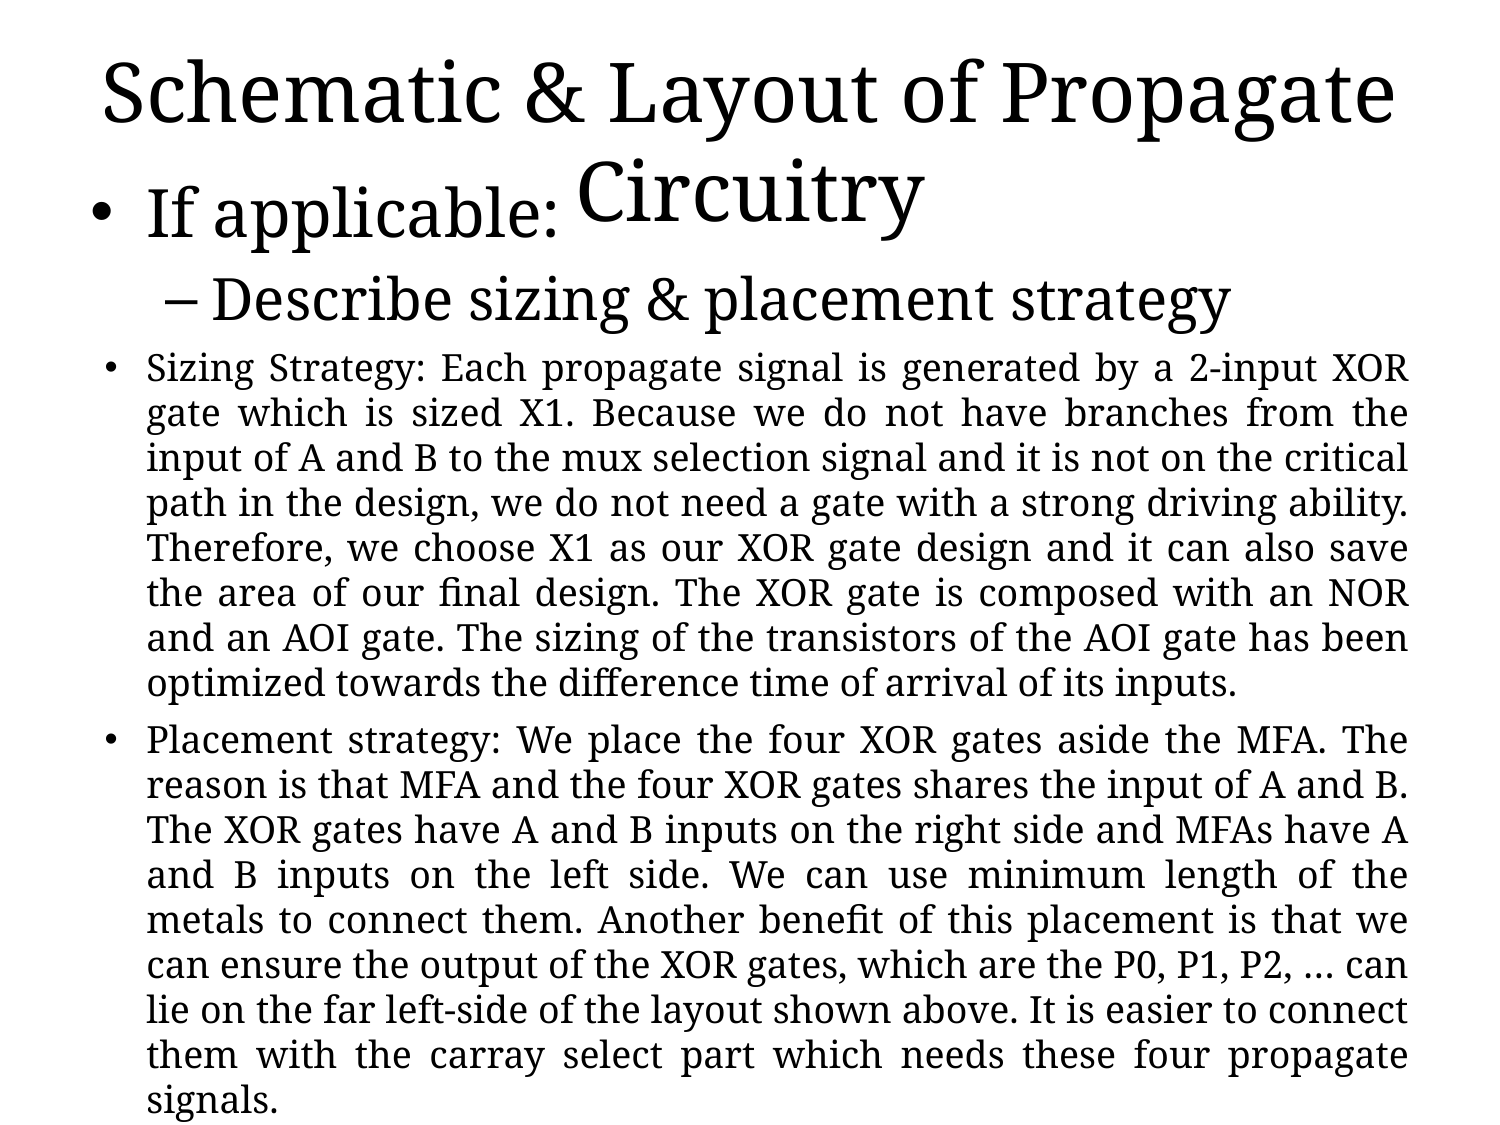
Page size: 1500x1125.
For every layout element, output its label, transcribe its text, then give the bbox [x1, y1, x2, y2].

title Schematic & Layout of Propagate Circuitry [75, 45, 1425, 163]
list If applicable: Describe sizing & placement strategy Sizing Strategy: Each propagate signal is generated by a 2-input XOR gate which is sized X1. Because we do not have branches from the input of A and B to the mux selection signal and it is not on the critical path in the design, we do not need a gate with a strong driving ability. Therefore, we choose X1 as our XOR gate design and it can also save the area of our final design. The XOR gate is composed with an NOR and an AOI gate. The sizing of the transistors of the AOI gate has been optimized towards the difference time of arrival of its inputs. Placement strategy: We place the four XOR gates aside the MFA. The reason is that MFA and the four XOR gates shares the input of A and B. The XOR gates have A and B inputs on the right side and MFAs have A and B inputs on the left side. We can use minimum length of the metals to connect them. Another benefit of this placement is that we can ensure the output of the XOR gates, which are the P0, P1, P2, … can lie on the far left-side of the layout shown above. It is easier to connect them with the carray select part which needs these four propagate signals. [75, 163, 1425, 1091]
